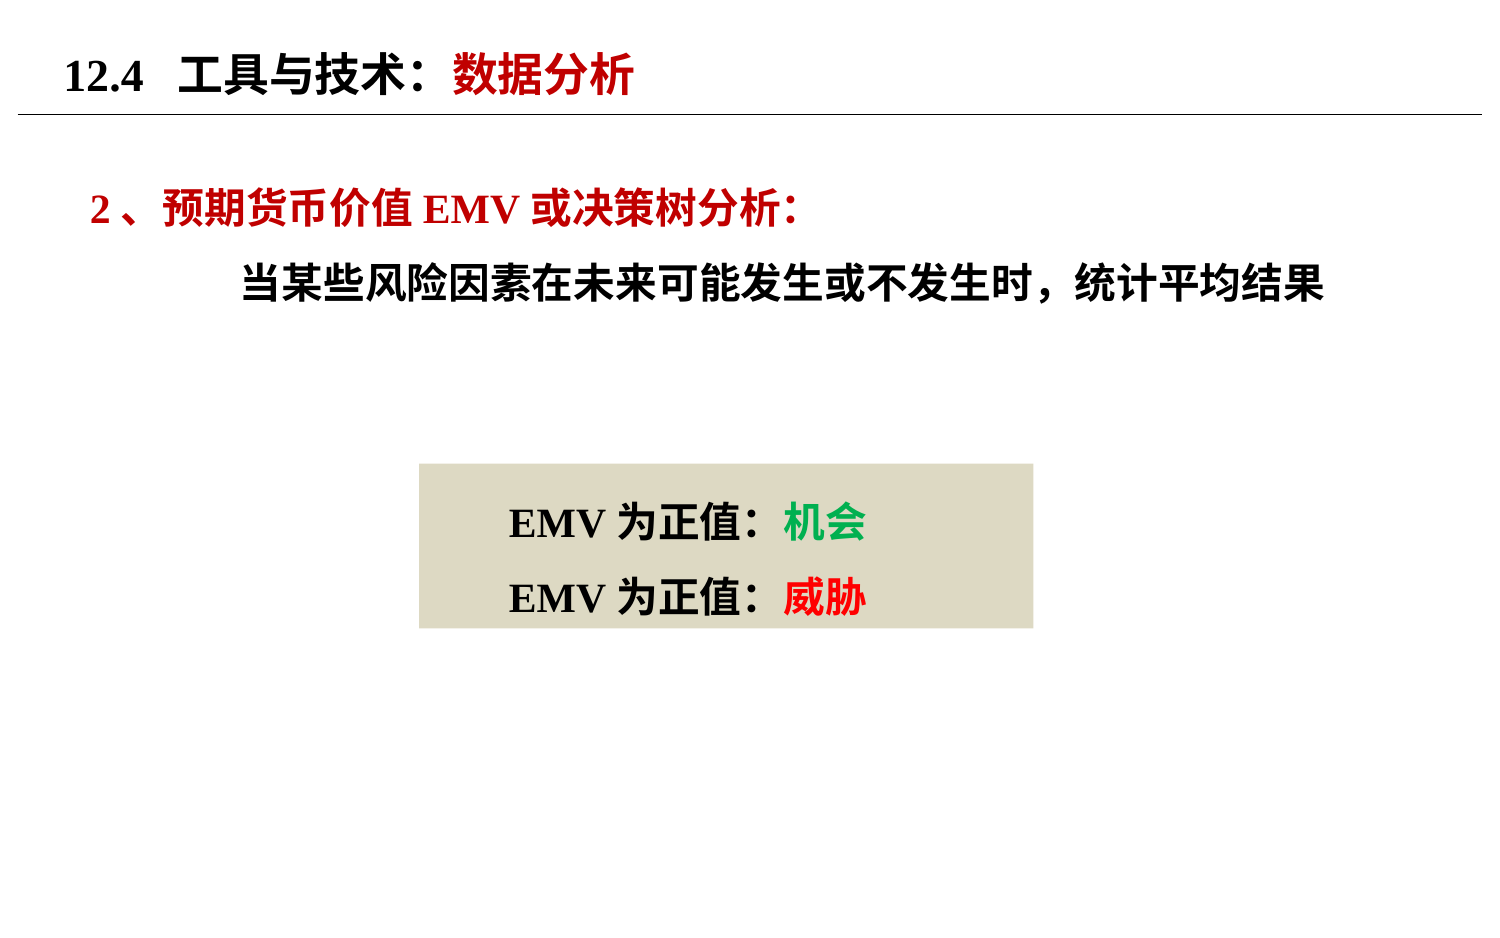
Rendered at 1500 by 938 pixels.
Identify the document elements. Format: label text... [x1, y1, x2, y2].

text_box 2、预期货币价值EMV或决策树分析： 当某些风险因素在未来可能发生或不发生时，统计平均结果 [0, 149, 1418, 736]
title 12.4 工具与技术：数据分析 [48, 19, 1005, 127]
text_box EMV为正值：机会 EMV为正值：威胁 [419, 463, 1034, 629]
